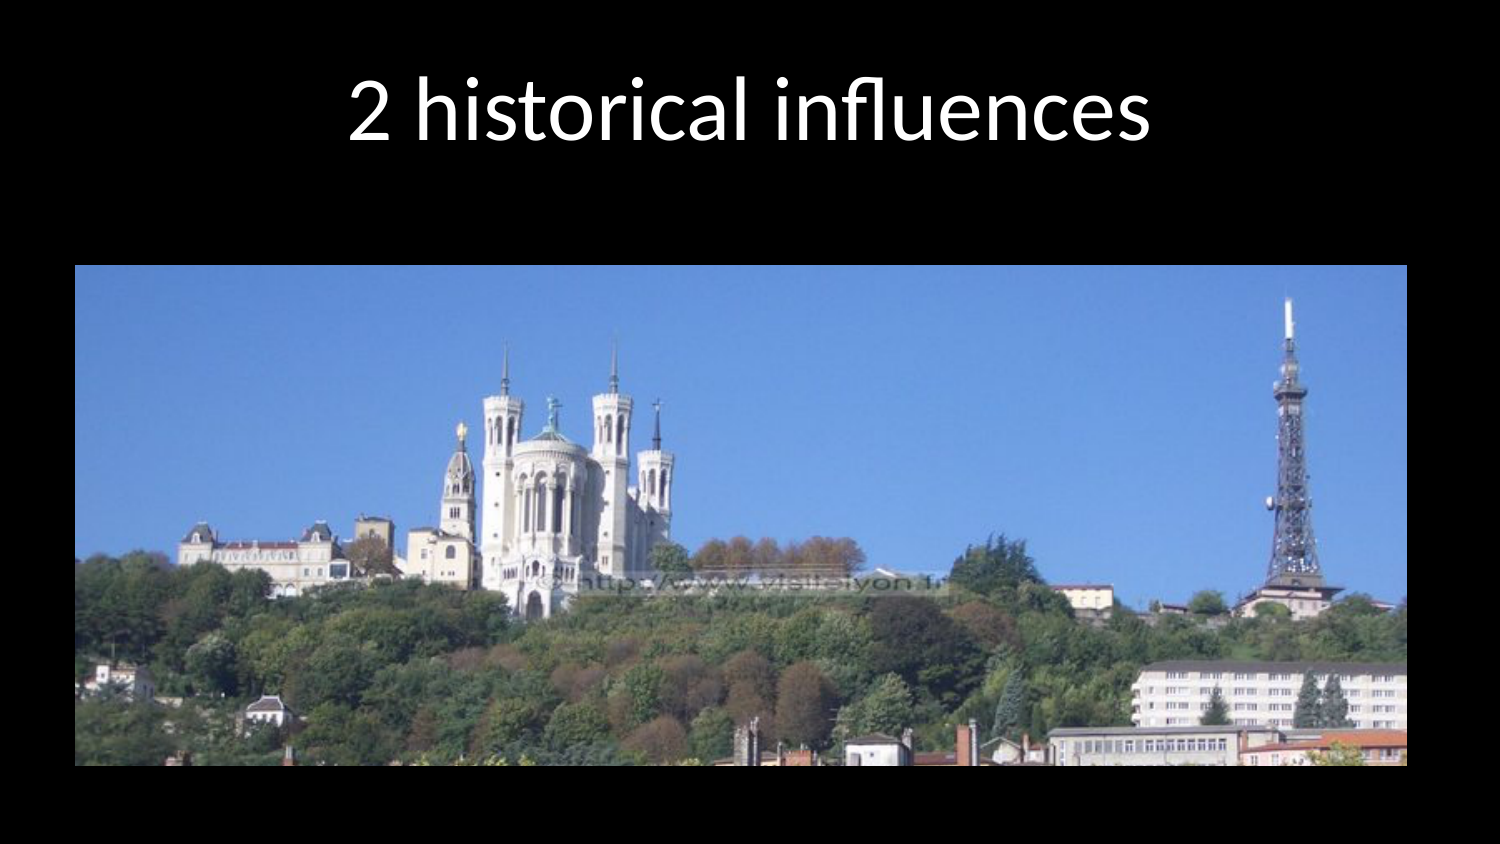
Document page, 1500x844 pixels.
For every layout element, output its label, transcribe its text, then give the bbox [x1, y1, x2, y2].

title 2 historical influences [75, 33, 1425, 175]
picture [74, 265, 1408, 767]
